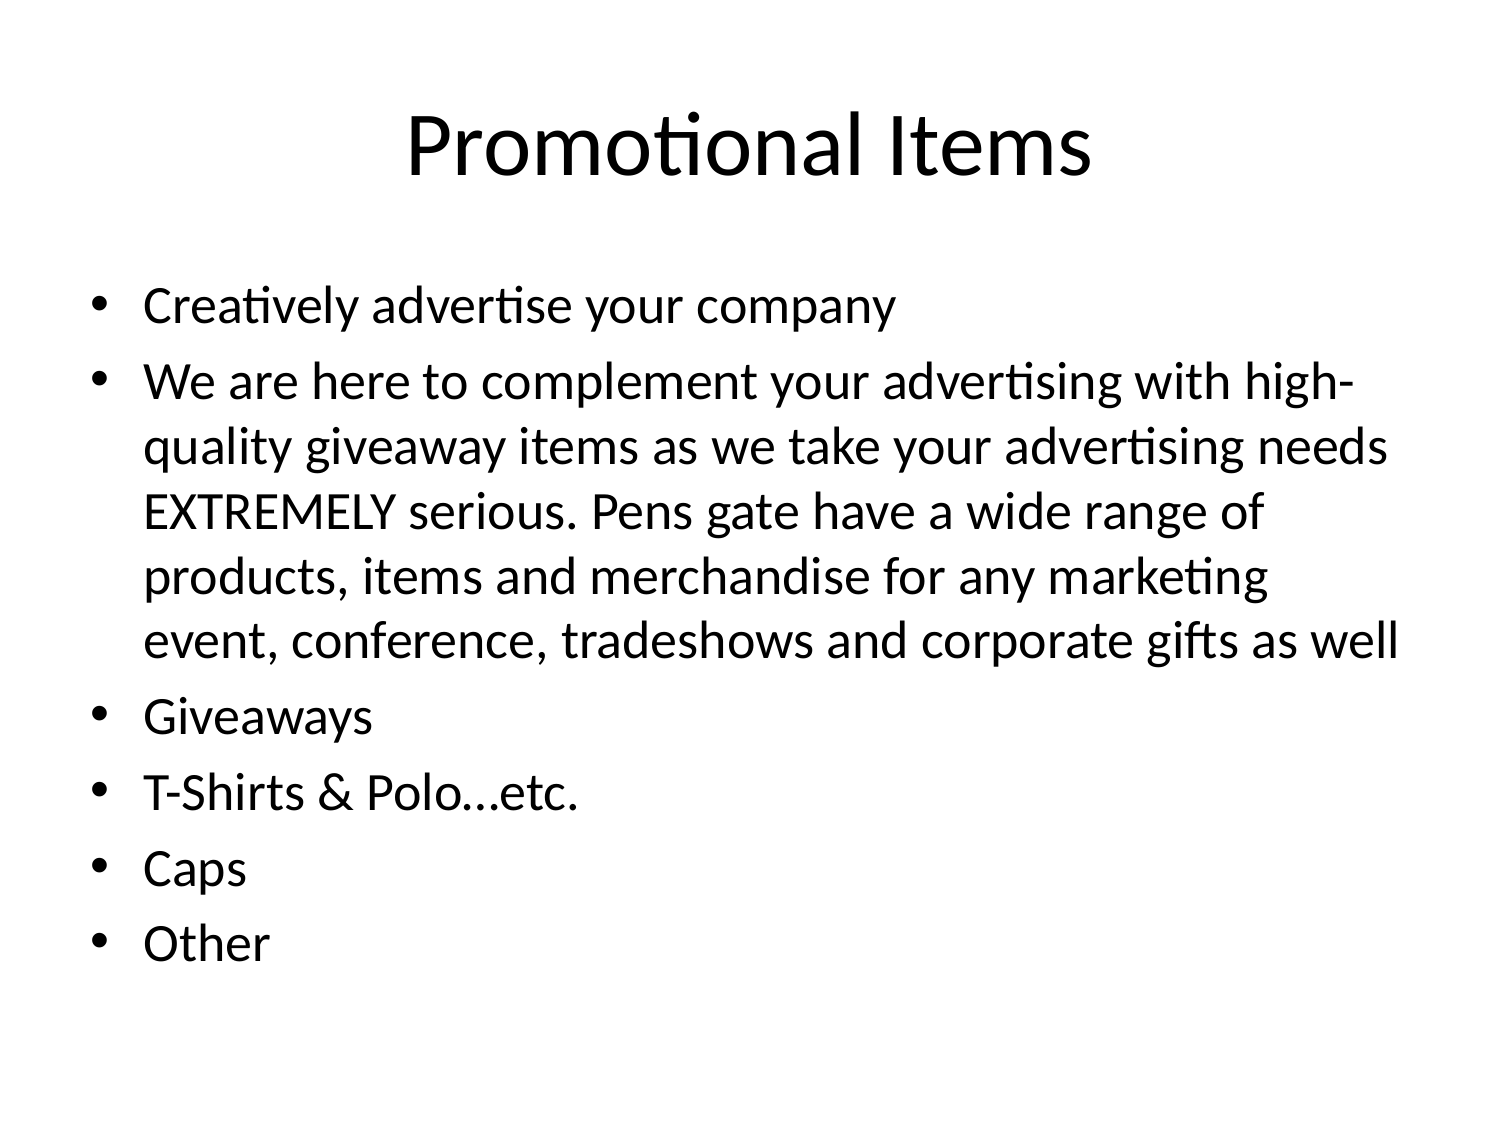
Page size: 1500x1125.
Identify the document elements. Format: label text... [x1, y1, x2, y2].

list Creatively advertise your company We are here to complement your advertising with high-quality giveaway items as we take your advertising needs EXTREMELY serious. Pens gate have a wide range of products, items and merchandise for any marketing event, conference, tradeshows and corporate gifts as well Giveaways T-Shirts & Polo…etc. Caps Other [75, 262, 1425, 1005]
title Promotional Items [75, 45, 1425, 233]
